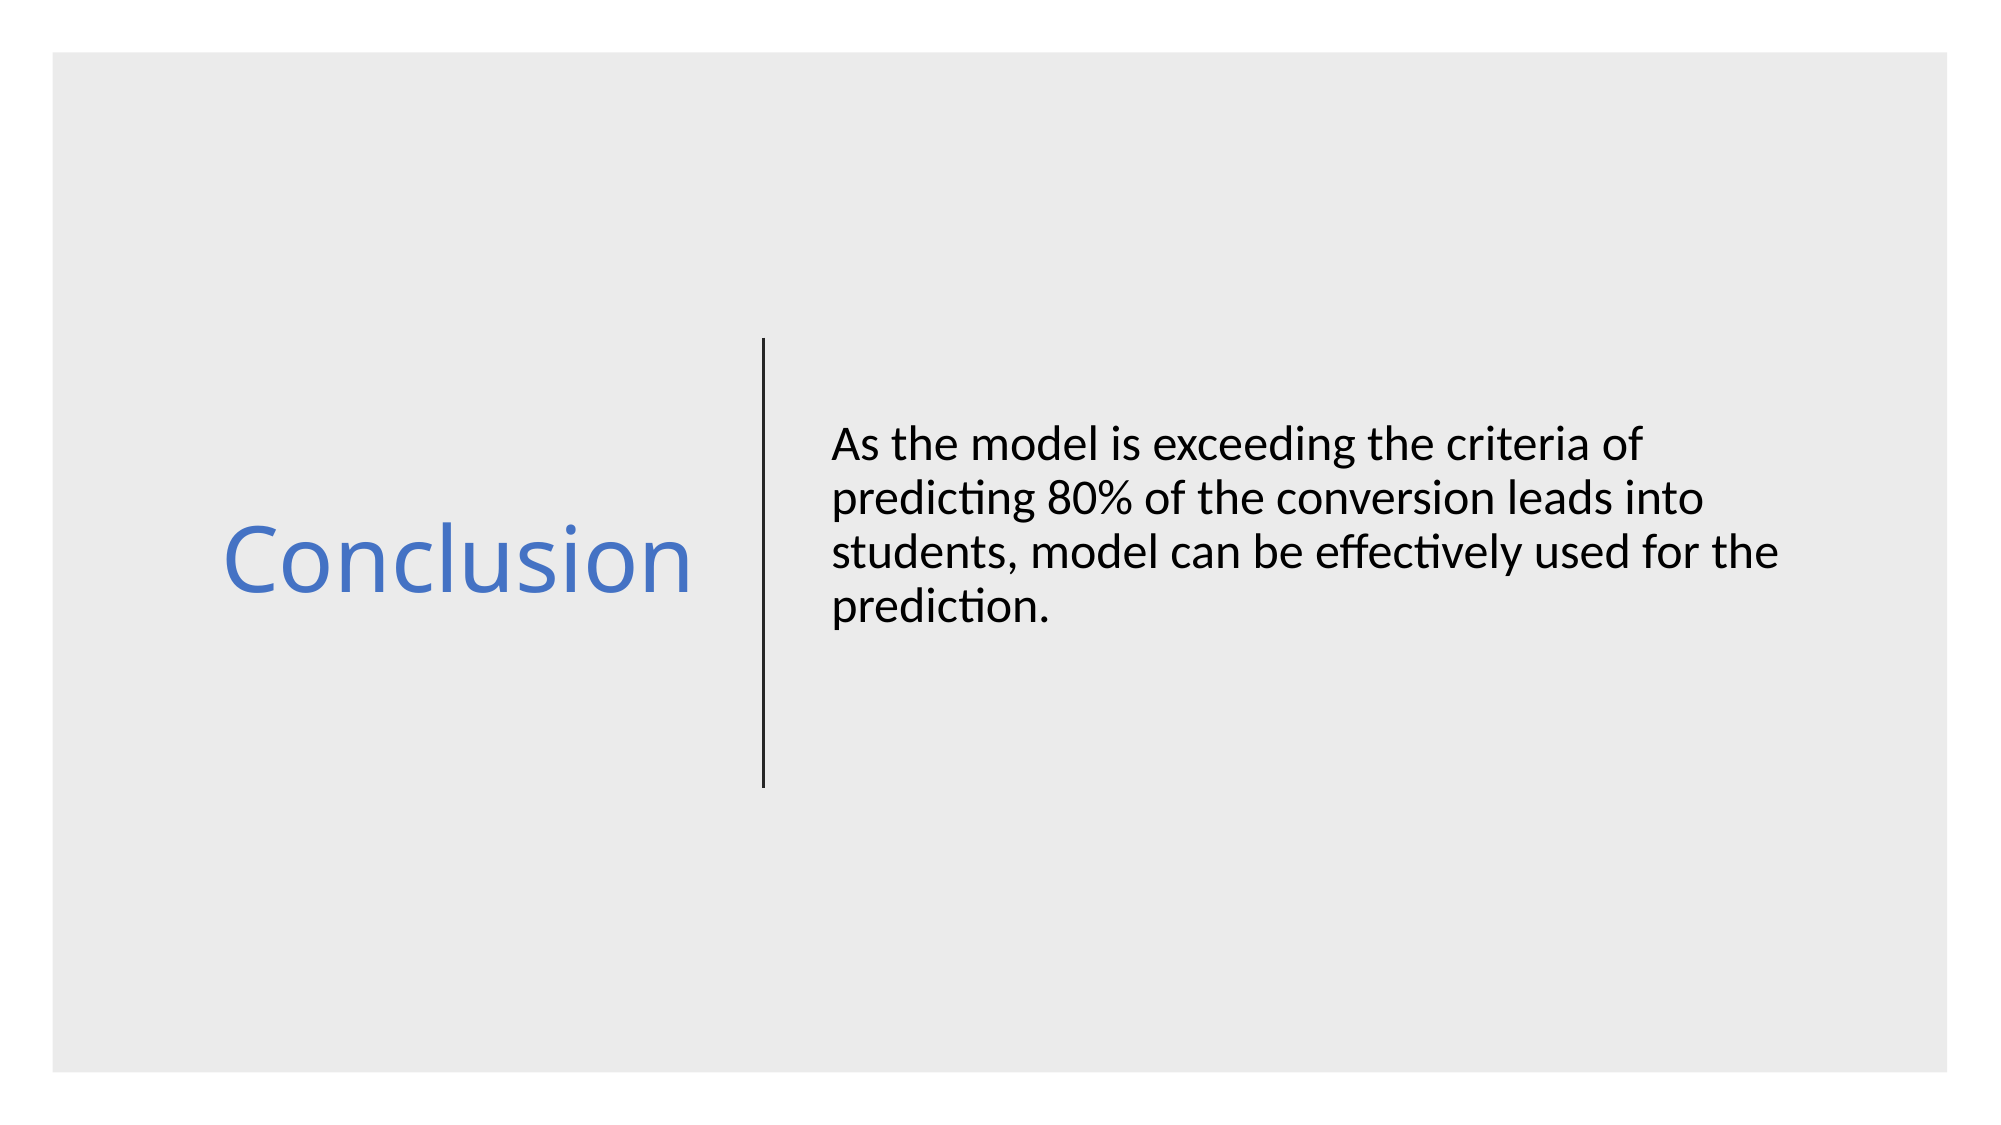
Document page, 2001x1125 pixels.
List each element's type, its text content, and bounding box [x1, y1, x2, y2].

title Conclusion [137, 158, 711, 967]
list As the model is exceeding the criteria of predicting 80% of the conversion leads into students, model can be effectively used for the prediction. [816, 158, 1863, 967]
text_box [52, 51, 1948, 1073]
